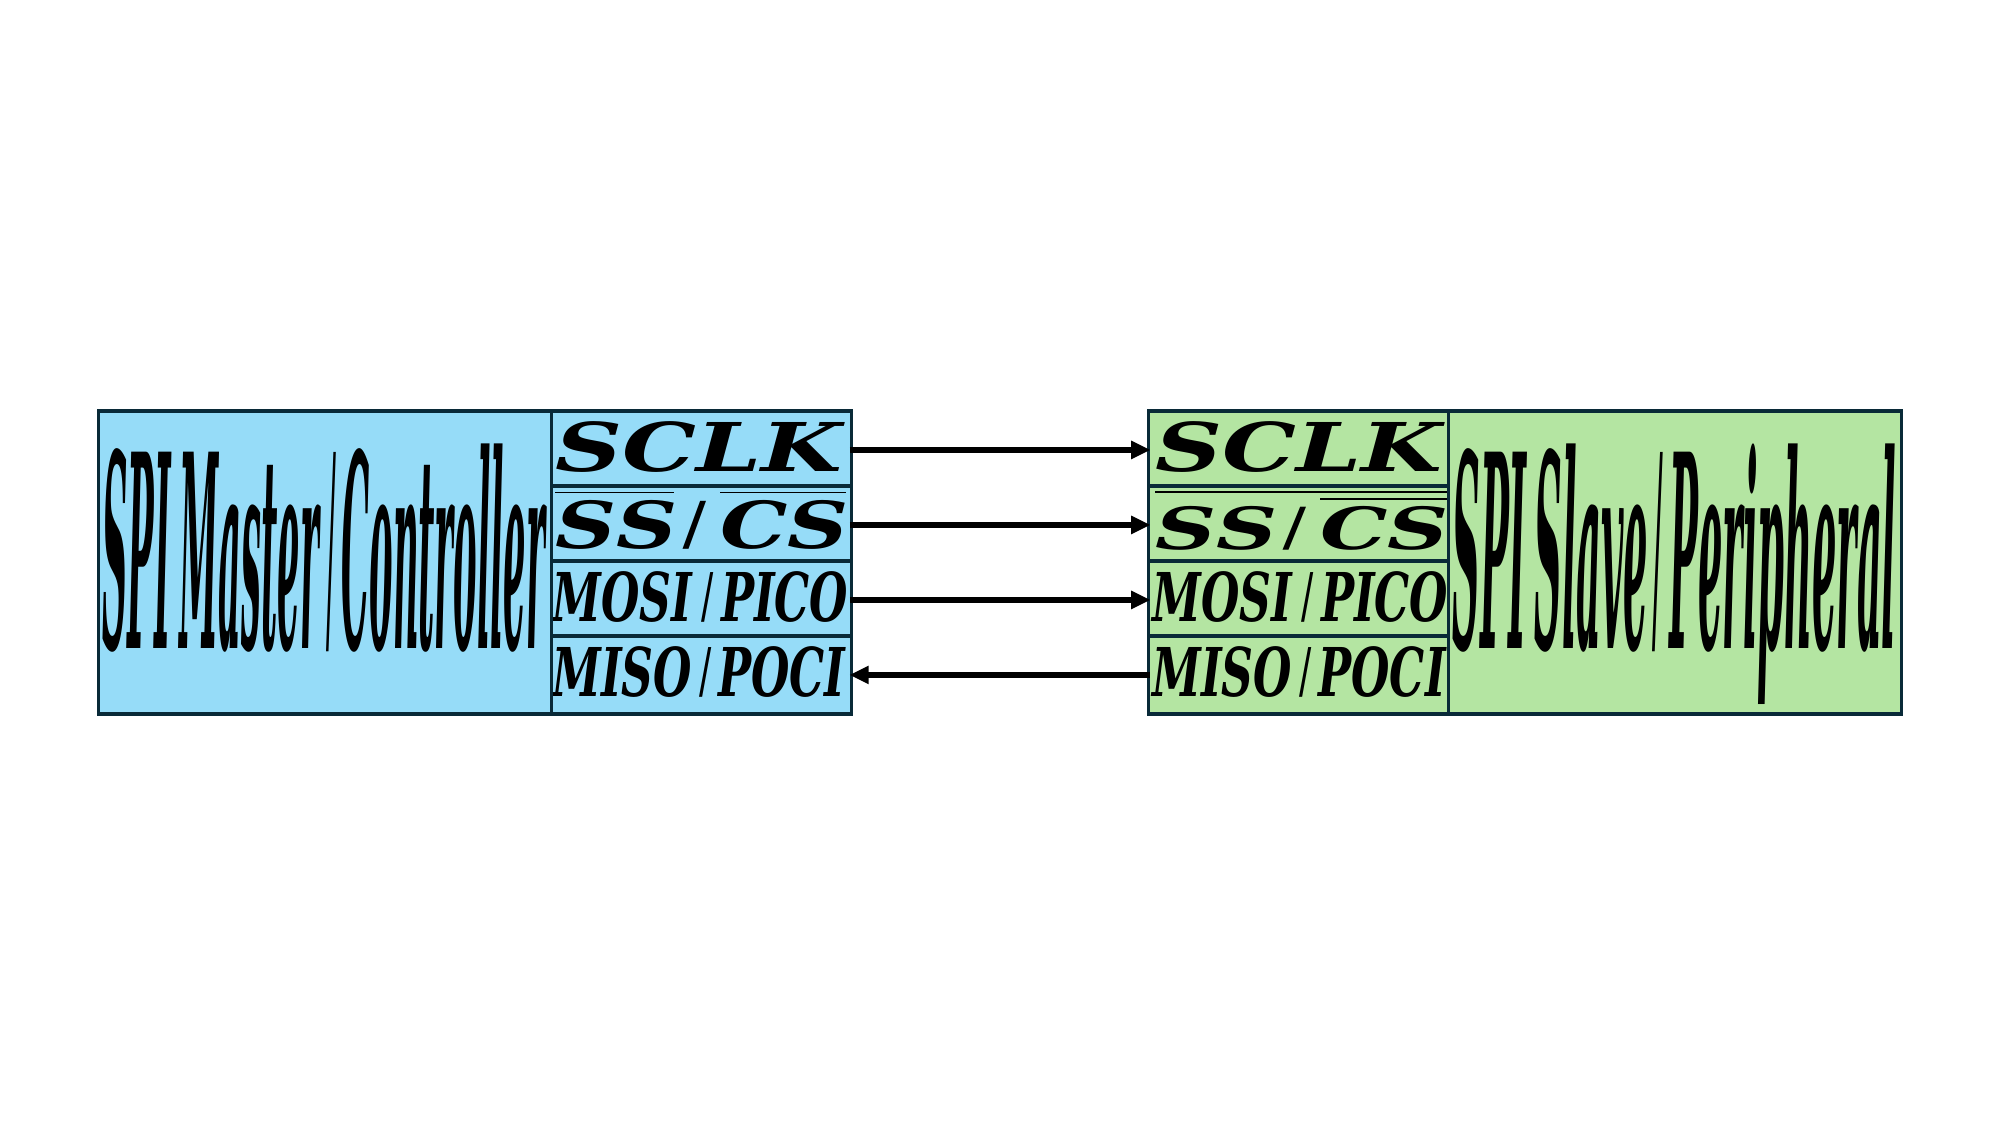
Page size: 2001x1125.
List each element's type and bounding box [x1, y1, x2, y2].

text_box [99, 411, 1901, 713]
